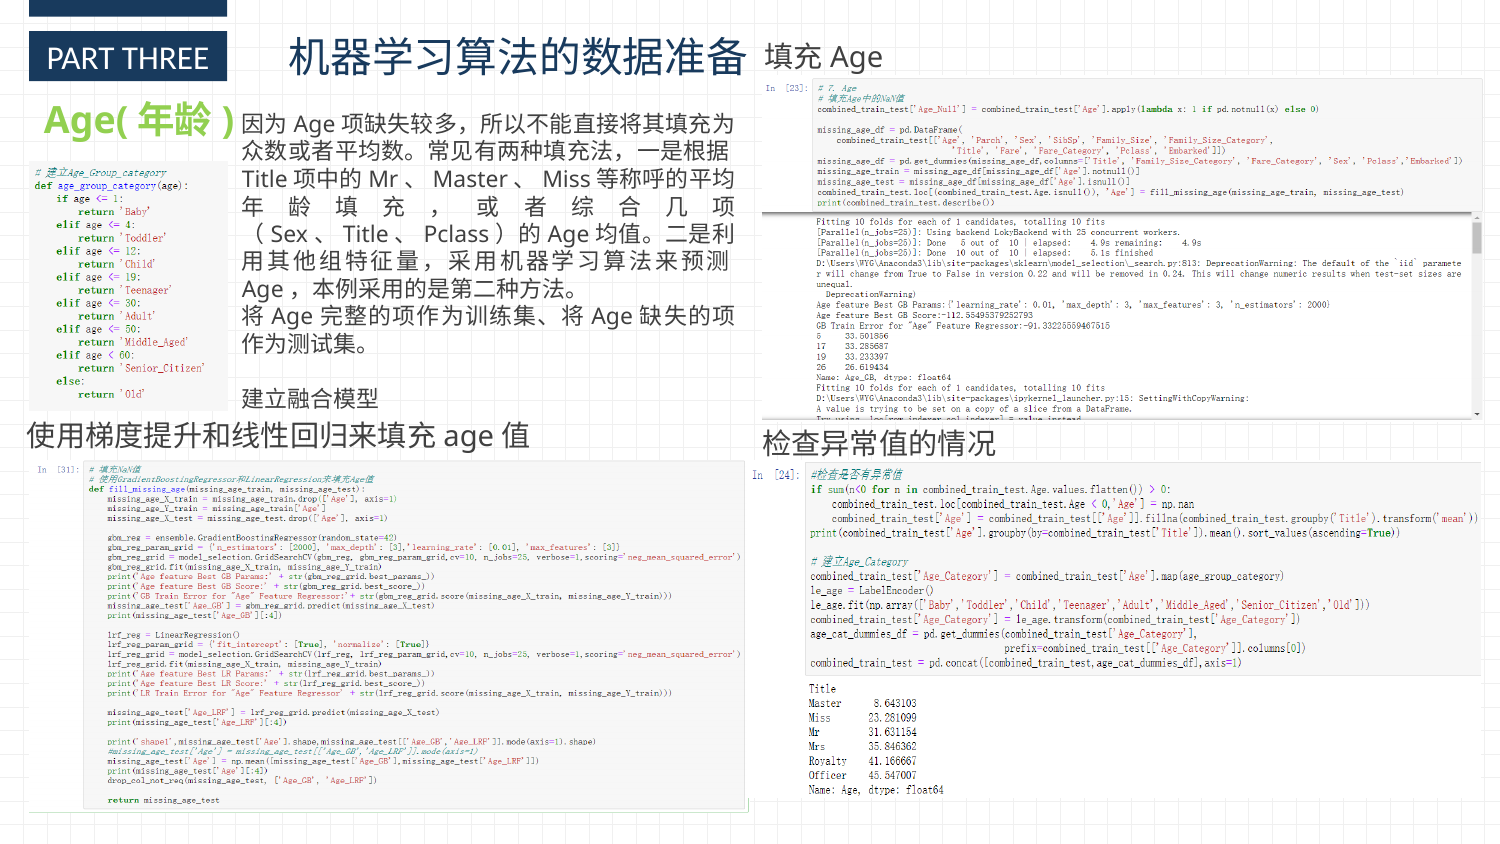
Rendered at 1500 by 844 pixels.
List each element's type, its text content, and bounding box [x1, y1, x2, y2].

text_box [28, 0, 228, 18]
picture [762, 75, 1483, 422]
text_box 检查异常值的情况 [747, 417, 1498, 468]
text_box 使用梯度提升和线性回归来填充age值 [12, 410, 762, 460]
picture [29, 460, 1481, 813]
picture [29, 161, 228, 411]
text_box 机器学习算法的数据准备 [273, 23, 1019, 88]
text_box PART THREE [28, 30, 228, 82]
text_box 填充Age [749, 30, 1500, 81]
text_box 因为Age项缺失较多，所以不能直接将其填充为众数或者平均数。常见有两种填充法，一是根据Title项中的Mr、Master、Miss等称呼的平均年龄填充，或者综合几项（Sex、Title、Pclass）的Age均值。二是利用其他组特征量，采用机器学习算法来预测Age，本例采用的是第二种方法。 将Age完整的项作为训练集、将Age缺失的项作为测试集。 建立融合模型 [227, 102, 750, 410]
text_box Age(年龄) [29, 88, 762, 149]
